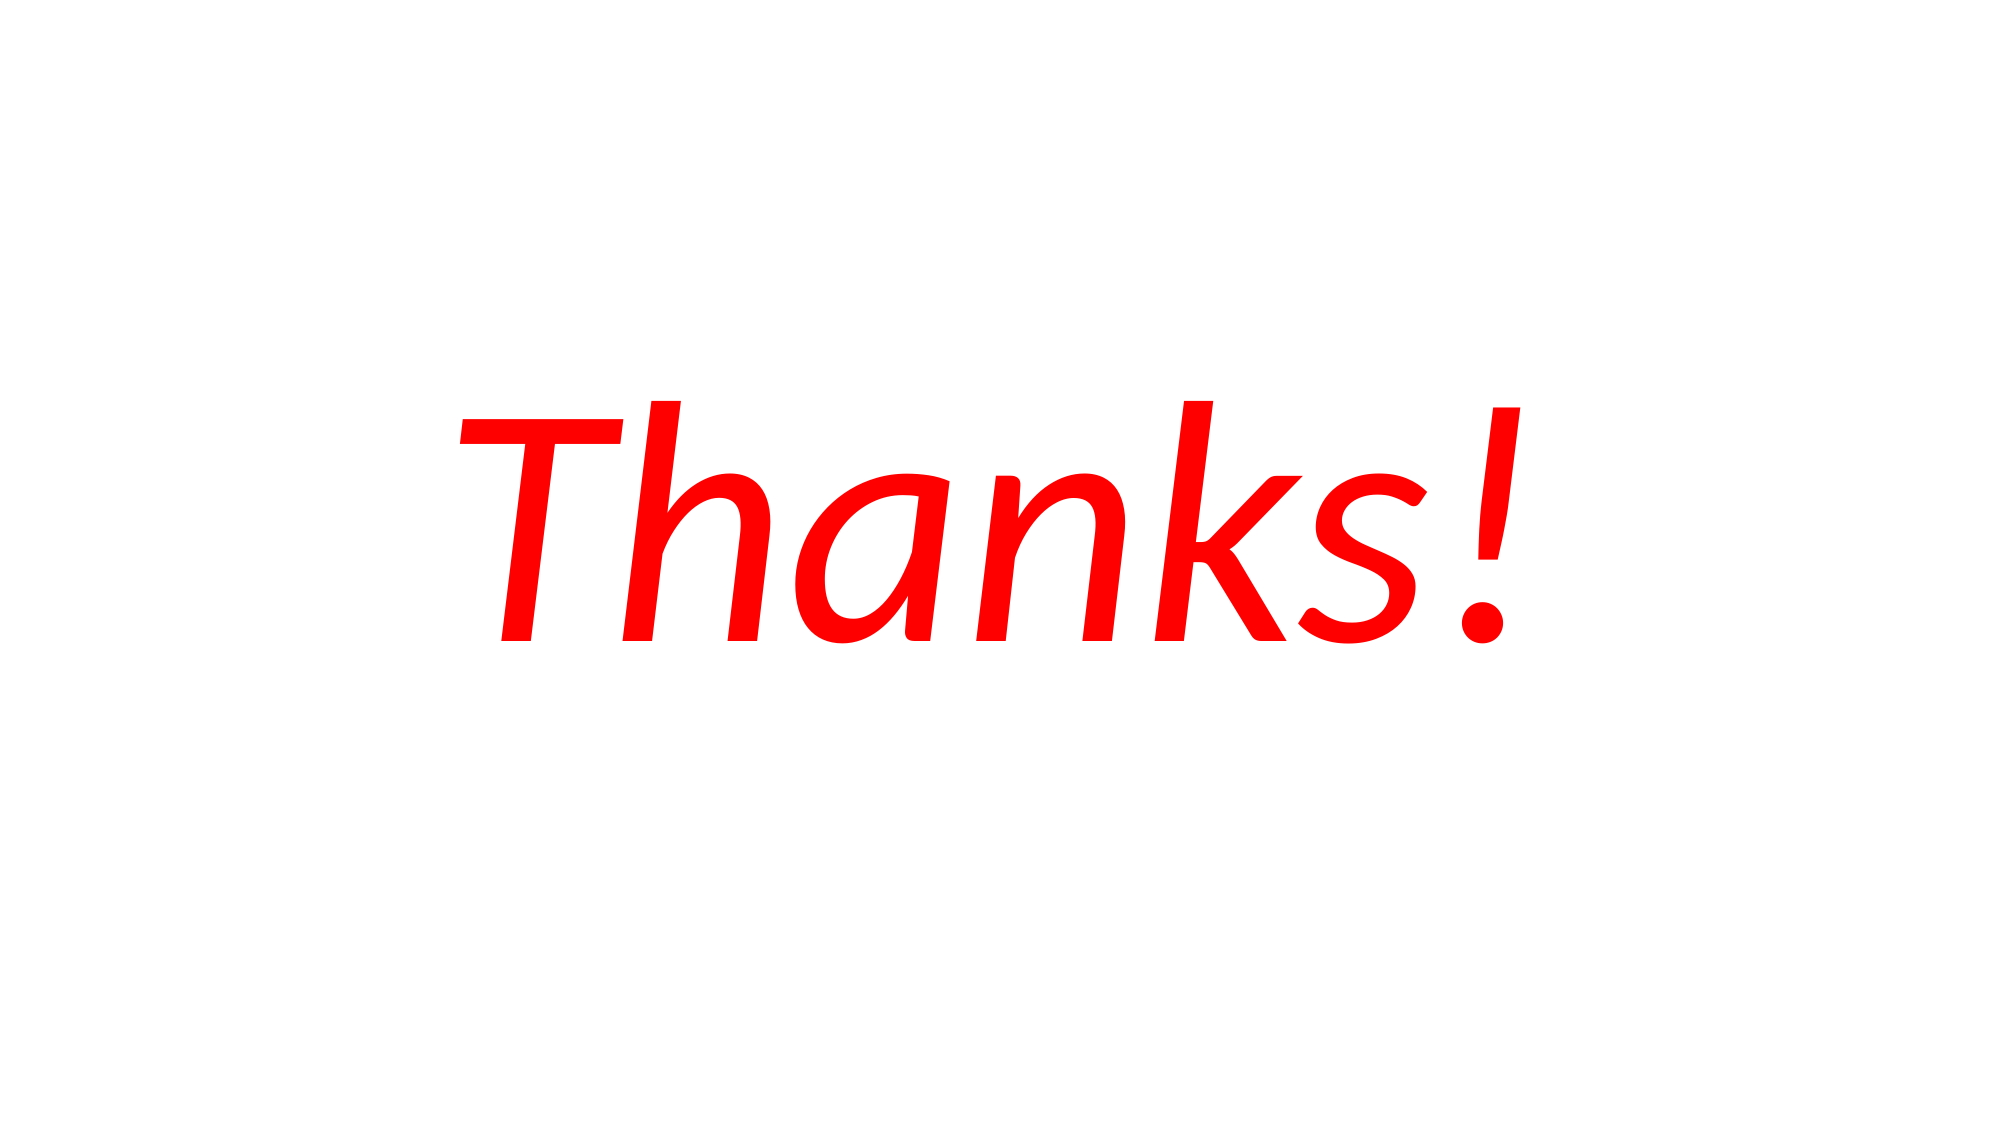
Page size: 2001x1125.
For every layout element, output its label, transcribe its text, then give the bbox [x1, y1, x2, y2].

list Thanks! [129, 335, 1855, 1050]
